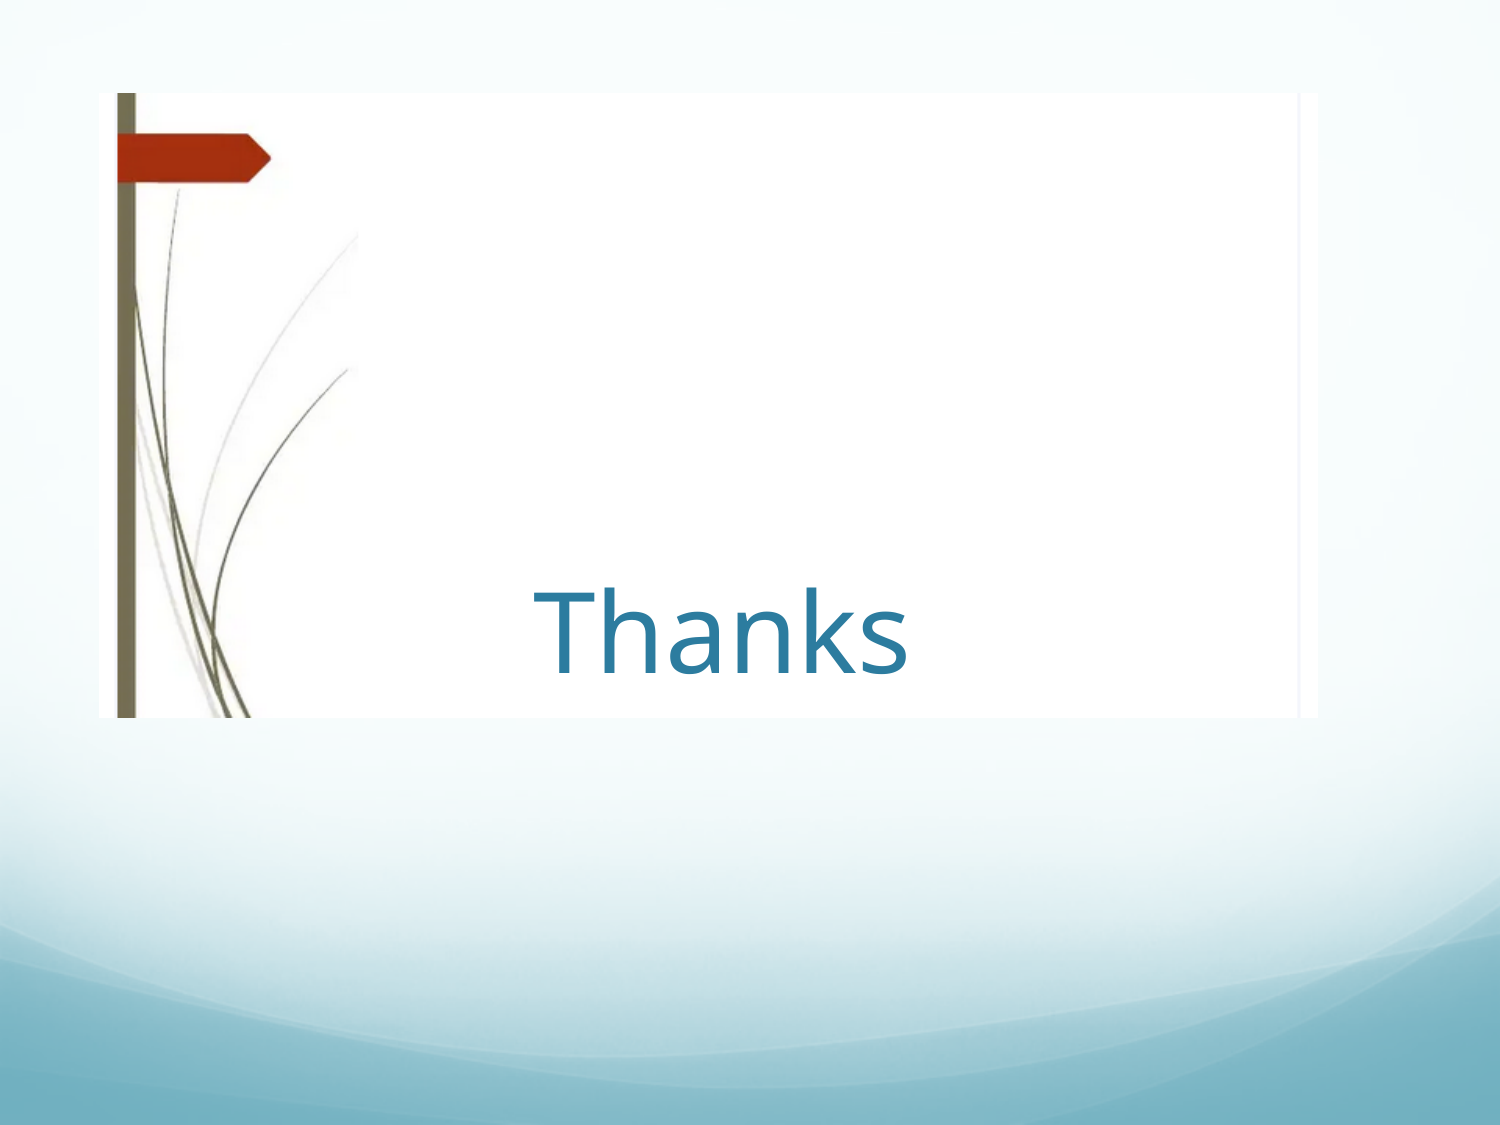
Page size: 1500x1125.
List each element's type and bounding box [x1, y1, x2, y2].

picture [98, 93, 1319, 718]
